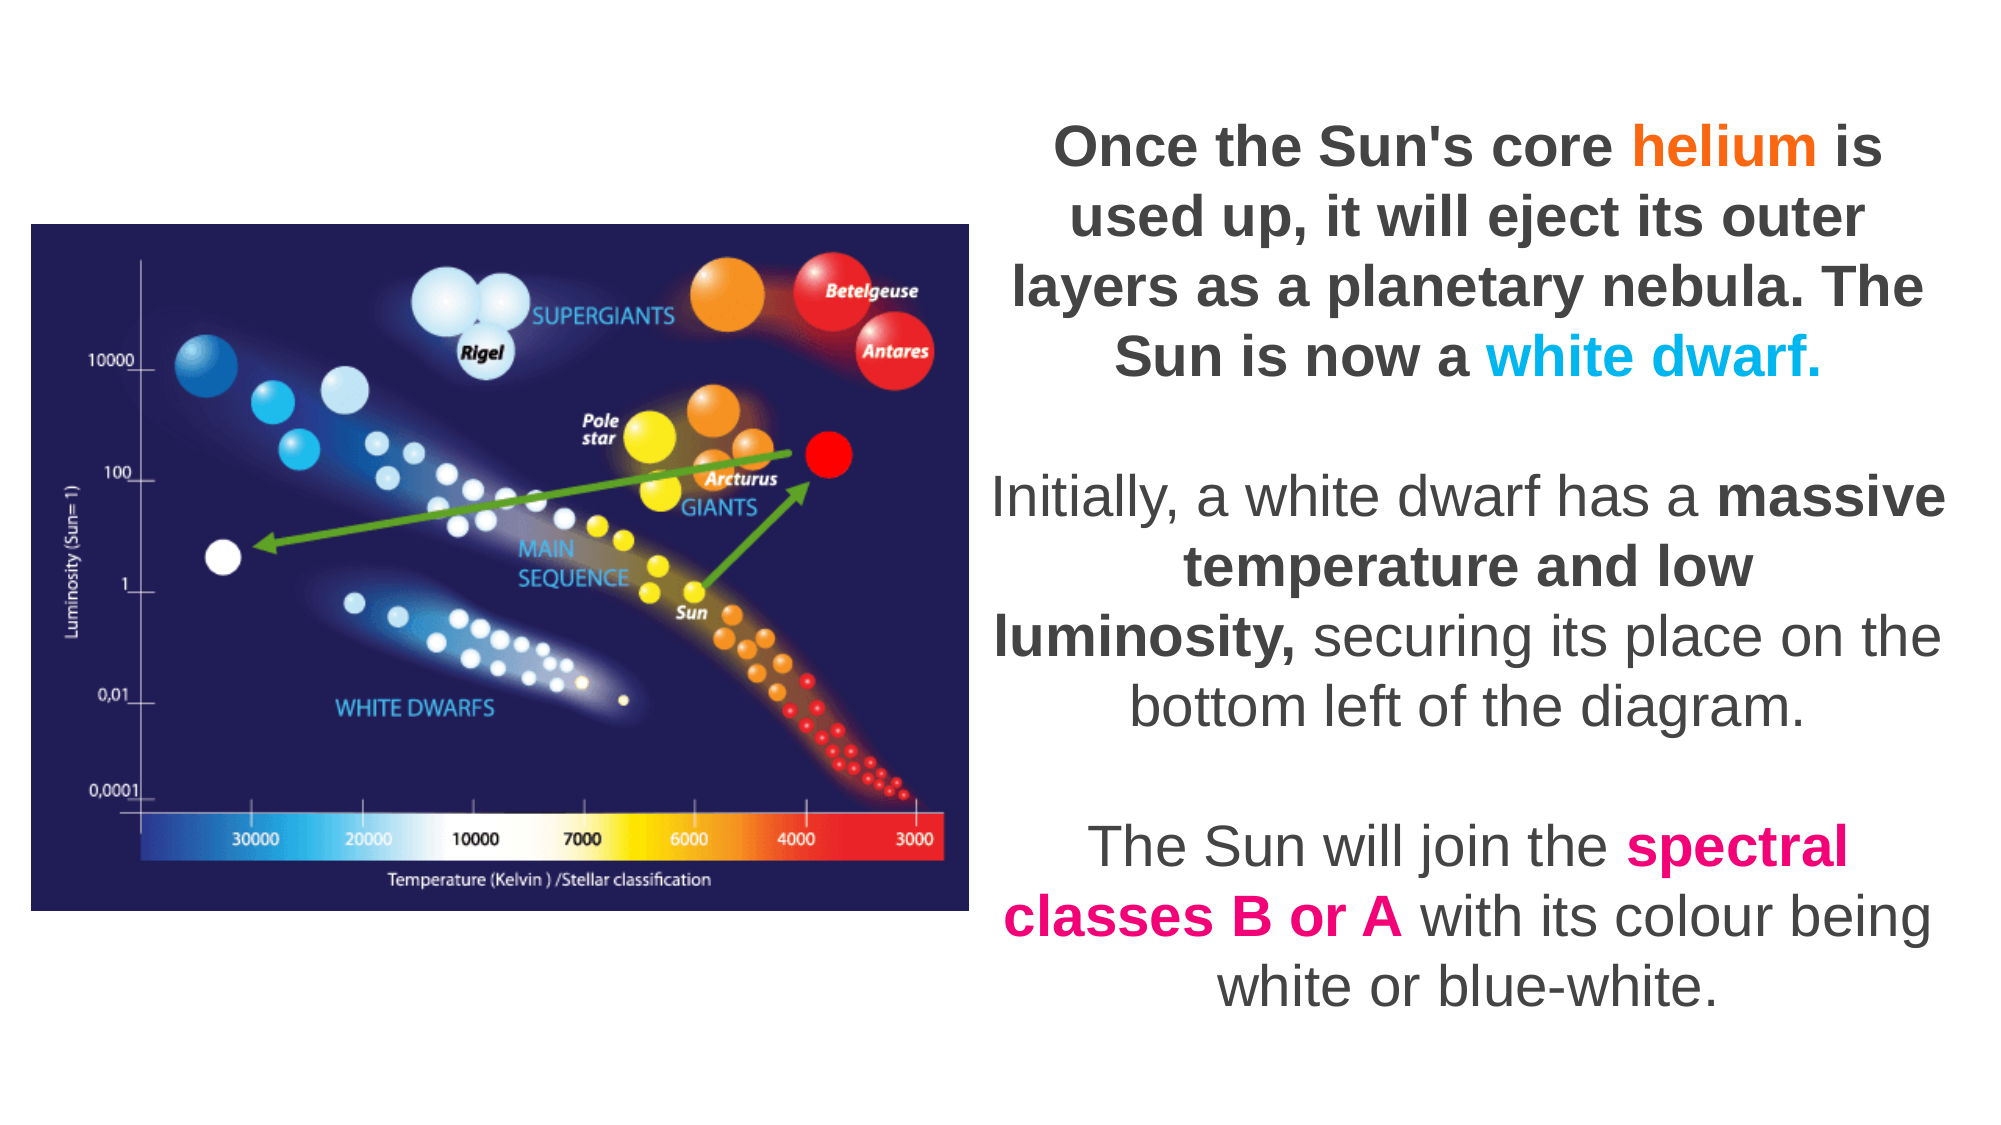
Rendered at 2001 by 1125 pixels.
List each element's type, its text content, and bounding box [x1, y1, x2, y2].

text_box Once the Sun's core helium is used up, it will eject its outer layers as a planetary nebula. The Sun is now a white dwarf. Initially, a white dwarf has a massive temperature and low luminosity, securing its place on the bottom left of the diagram. The Sun will join the spectral classes B or A with its colour being white or blue-white. [968, 100, 1969, 1026]
picture [31, 224, 969, 911]
